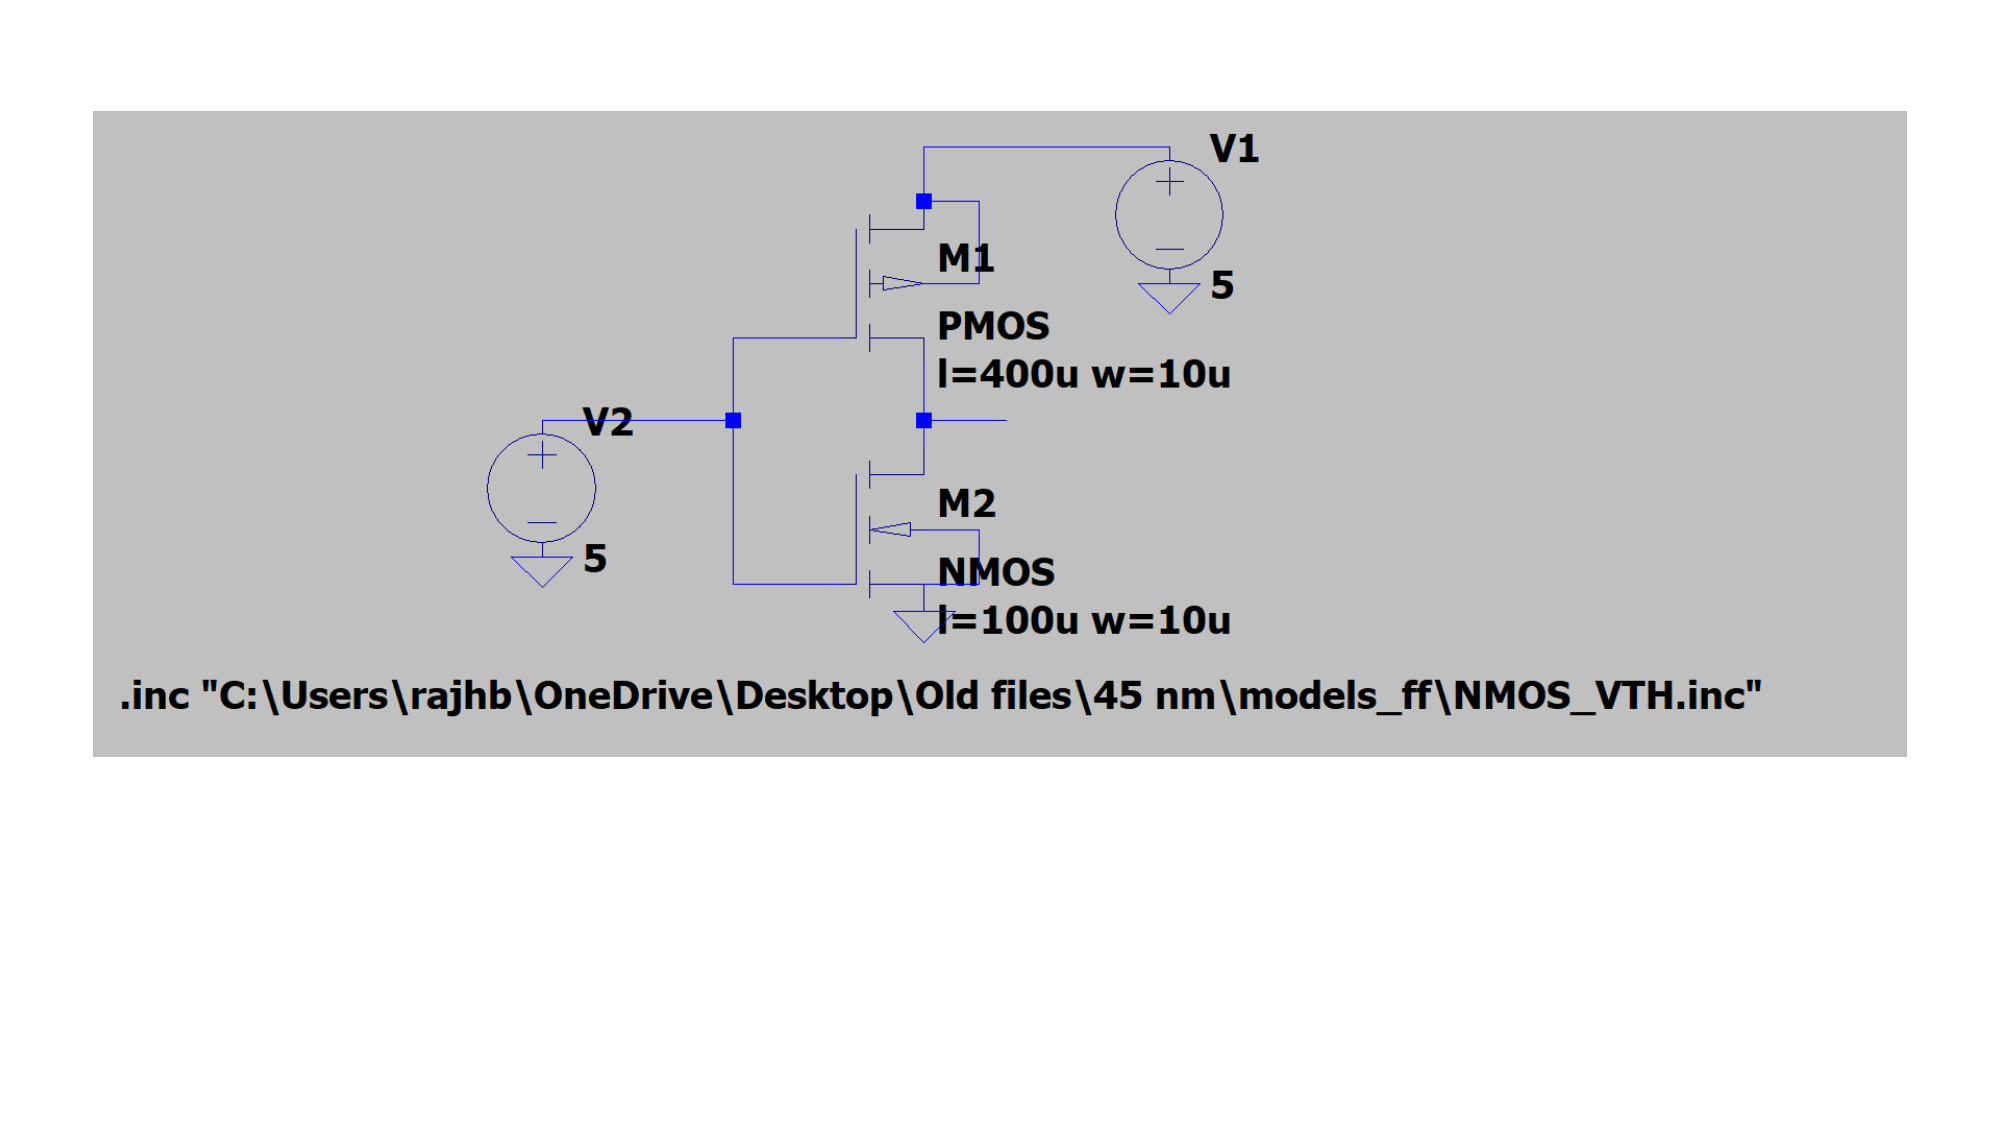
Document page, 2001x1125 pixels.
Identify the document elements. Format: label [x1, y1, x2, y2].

picture [93, 111, 1907, 757]
